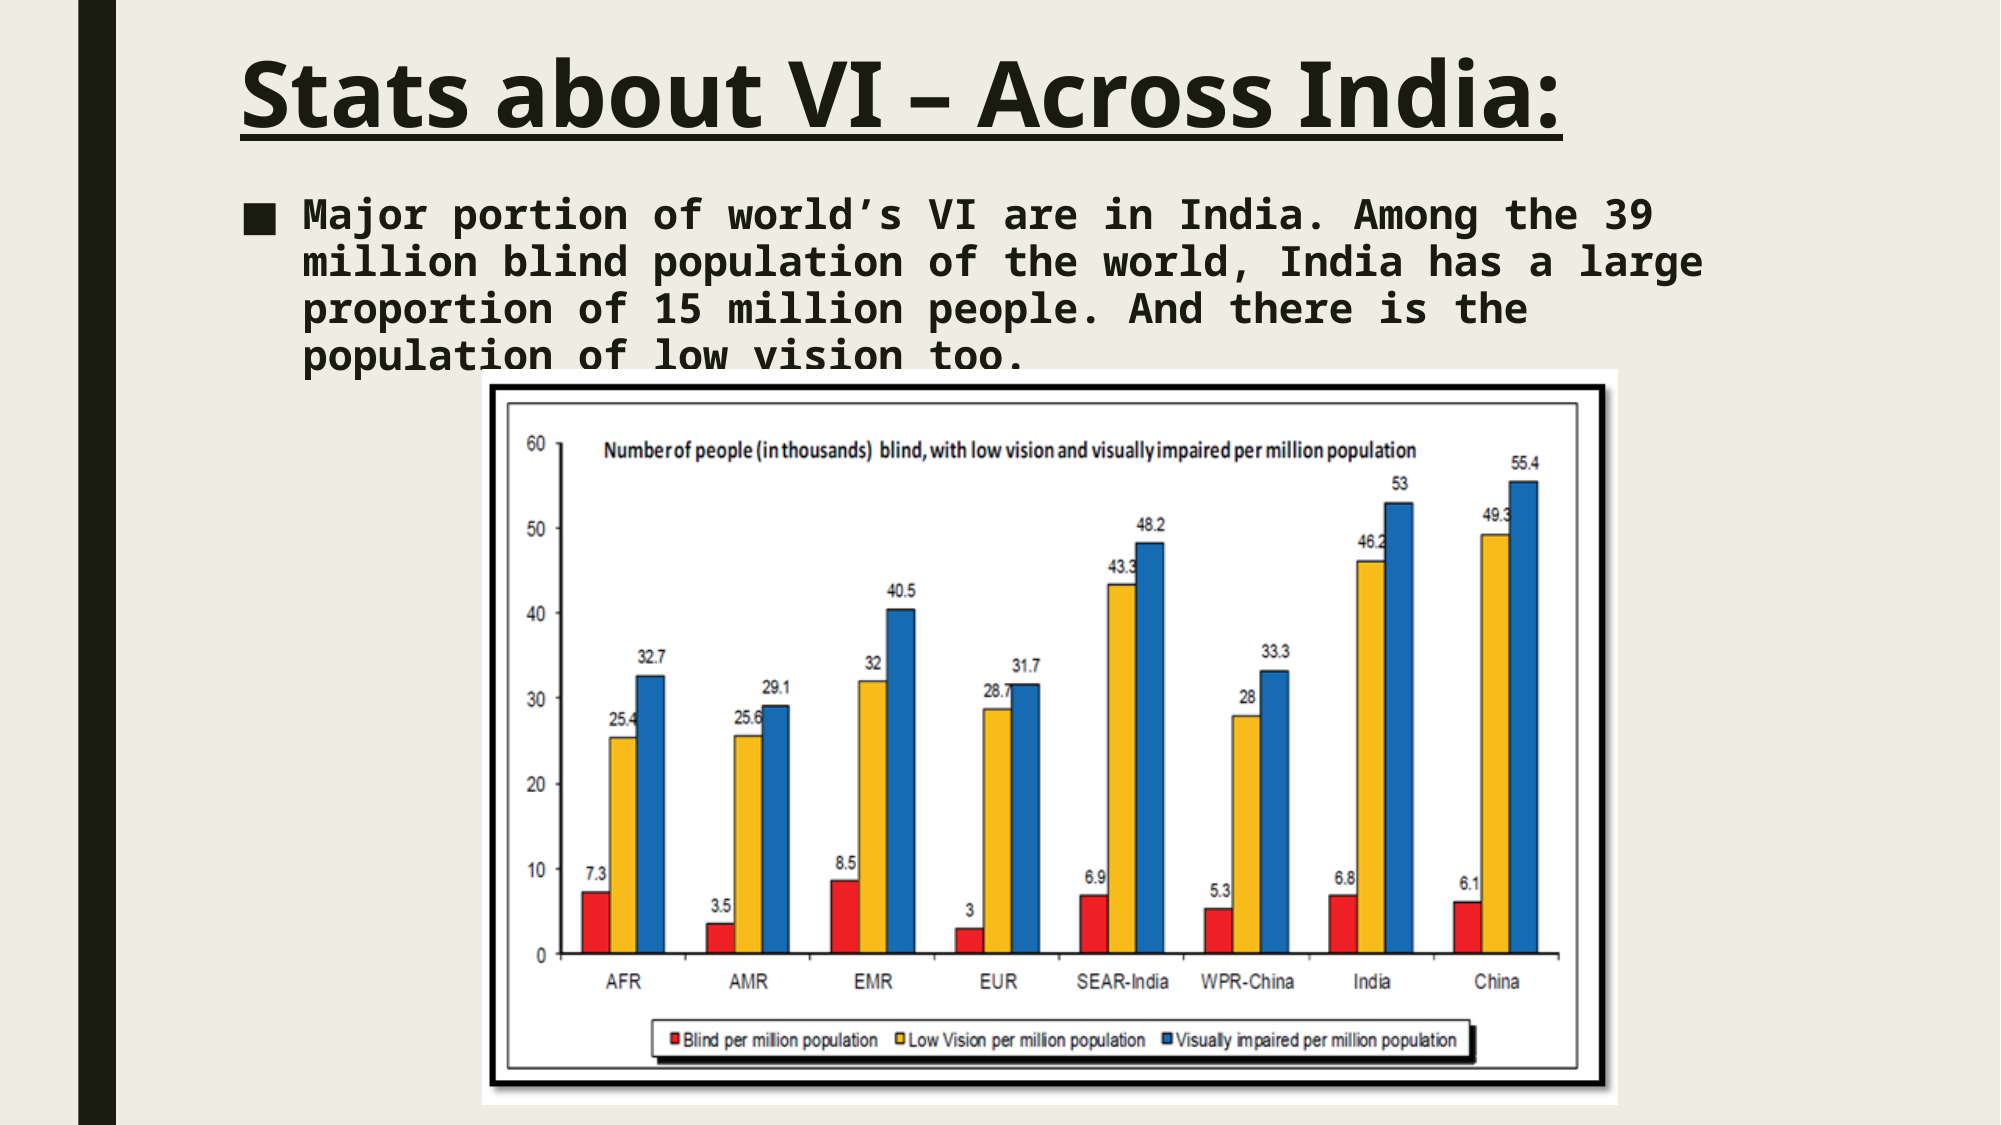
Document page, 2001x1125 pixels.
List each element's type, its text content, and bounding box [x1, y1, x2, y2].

list Major portion of world’s VI are in India. Among the 39 million blind population of the world, India has a large proportion of 15 million people. And there is the population of low vision too. [225, 184, 1800, 348]
title Stats about VI – Across India: [225, 41, 1800, 184]
picture [482, 369, 1618, 1105]
